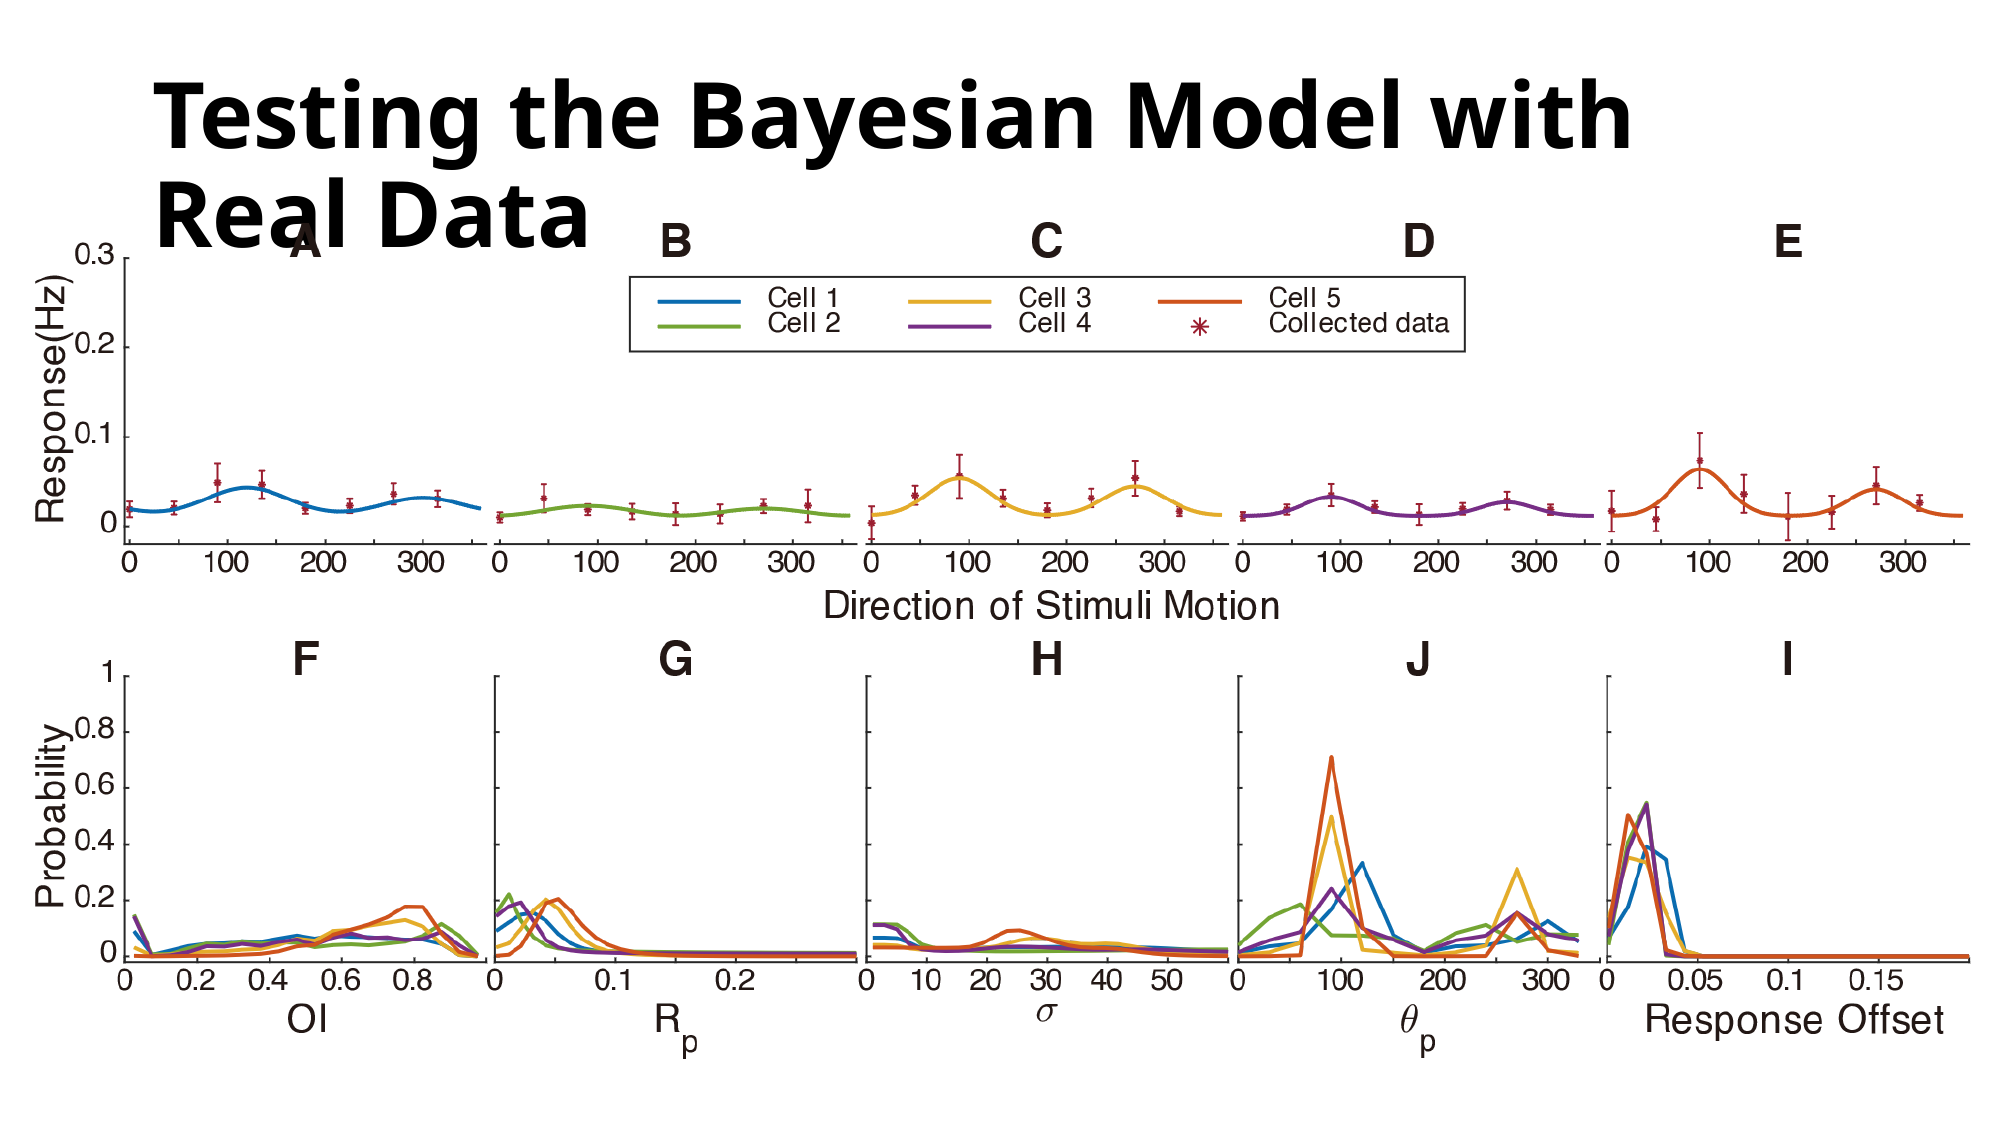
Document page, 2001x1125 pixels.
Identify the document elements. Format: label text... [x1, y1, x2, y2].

title Testing the Bayesian Model with Real Data [137, 59, 1863, 217]
picture [28, 217, 1972, 1066]
